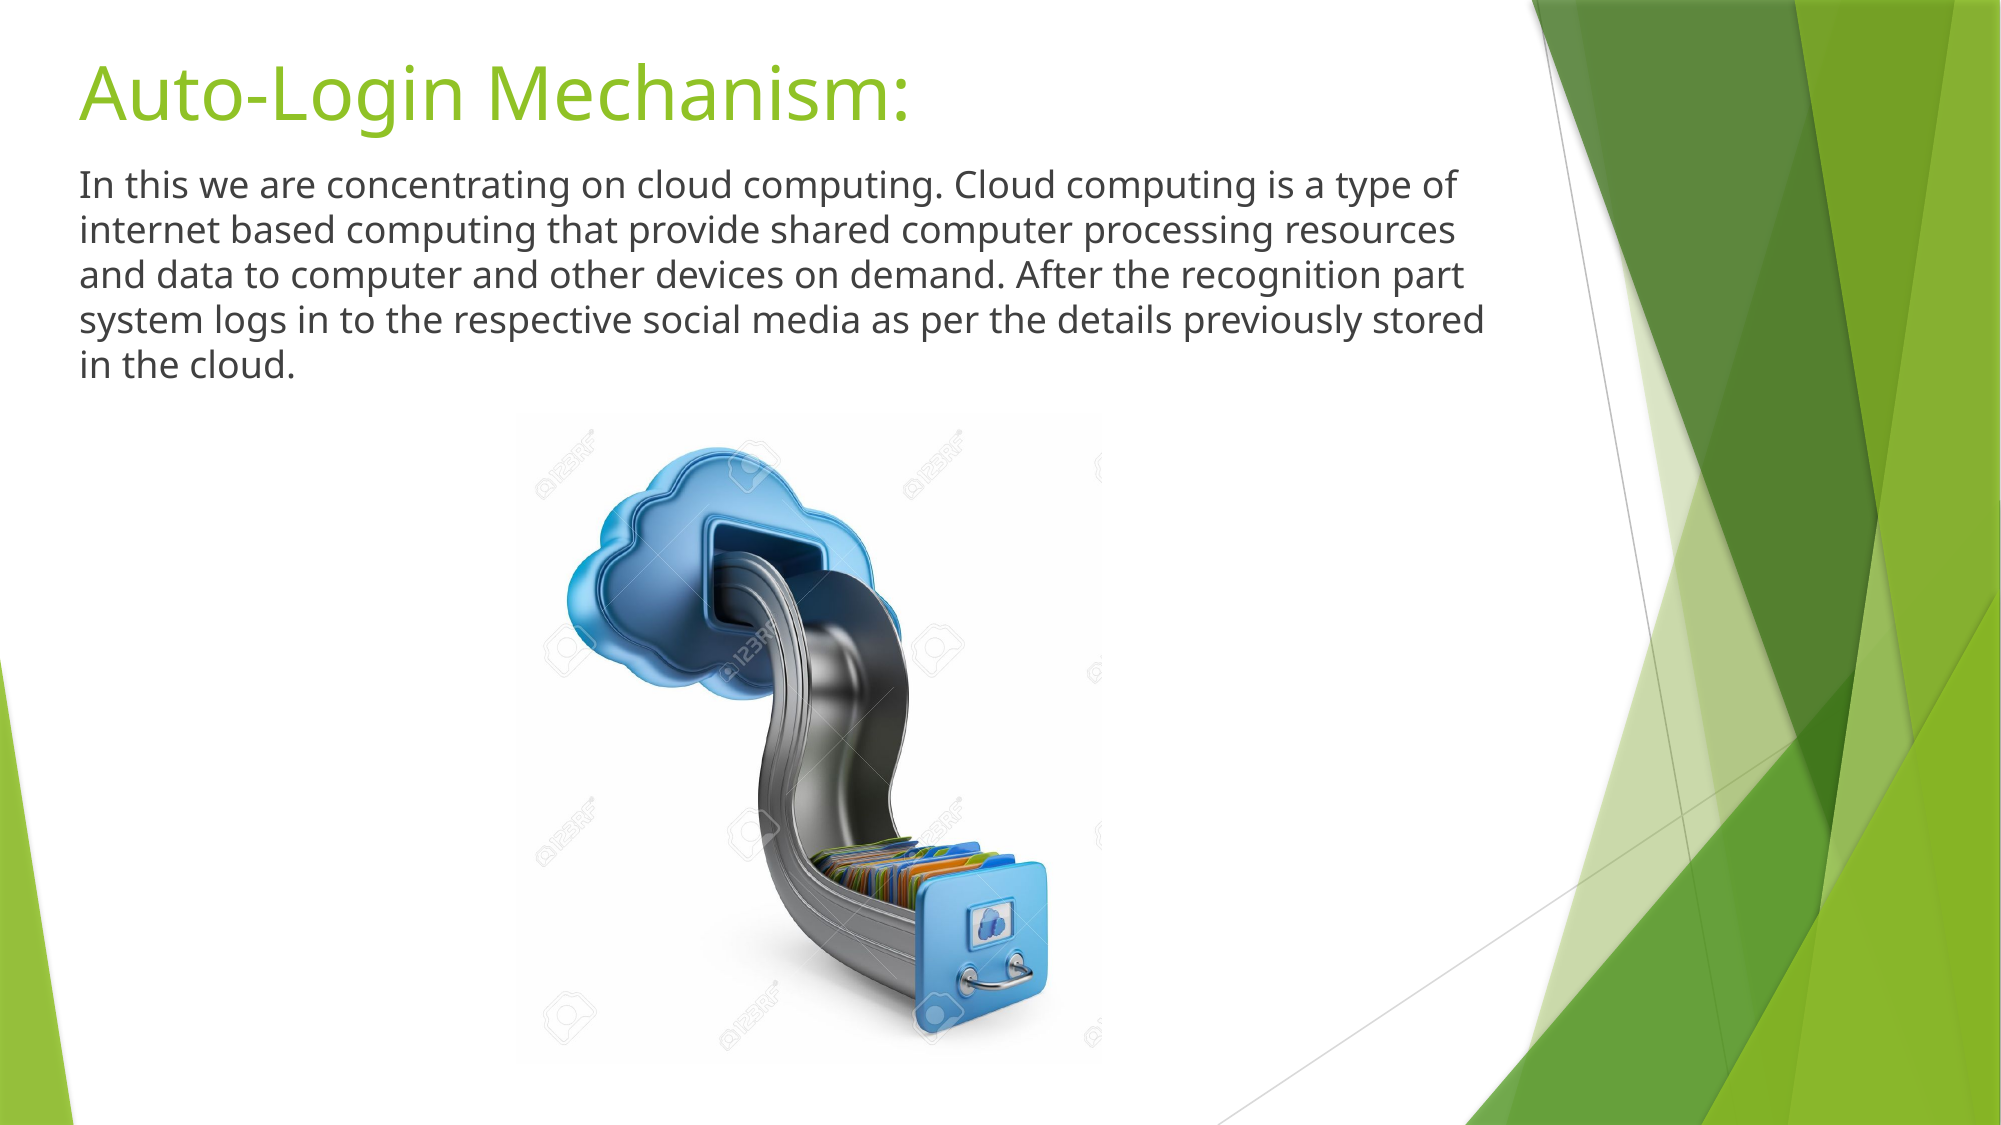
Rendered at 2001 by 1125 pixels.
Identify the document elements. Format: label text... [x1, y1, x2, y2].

title Auto-Login Mechanism: [64, 38, 1475, 153]
picture [515, 413, 1102, 1065]
list In this we are concentrating on cloud computing. Cloud computing is a type of internet based computing that provide shared computer processing resources and data to computer and other devices on demand. After the recognition part system logs in to the respective social media as per the details previously stored in the cloud. [64, 153, 1522, 992]
